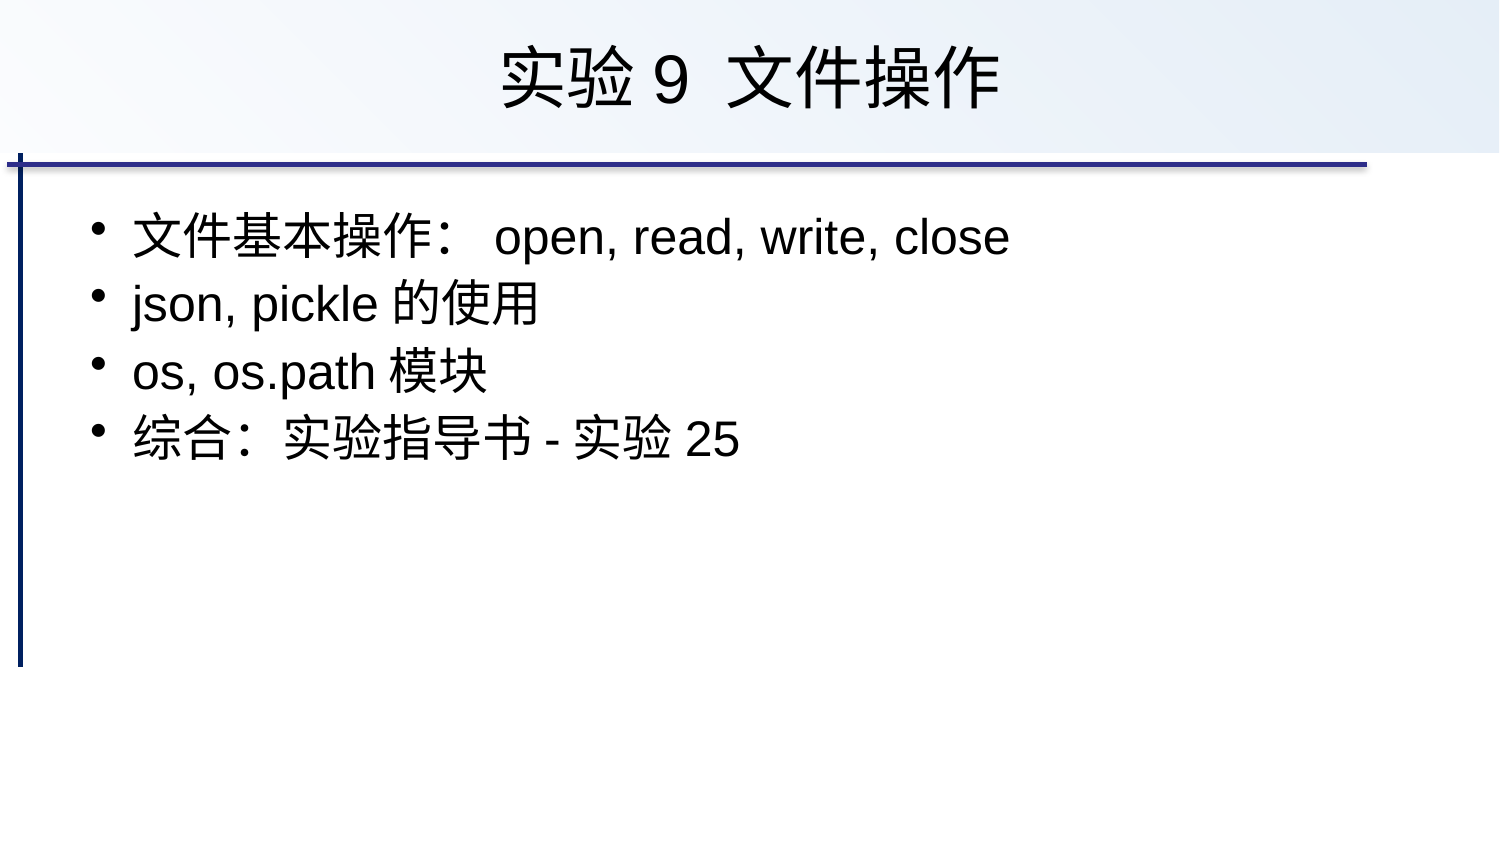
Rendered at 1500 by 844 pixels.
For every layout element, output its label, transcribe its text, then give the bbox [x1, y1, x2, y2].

title 实验9 文件操作 [0, 0, 1500, 153]
list 文件基本操作：open, read, write, close json, pickle的使用 os, os.path模块 综合：实验指导书-实验25 [74, 196, 1426, 755]
